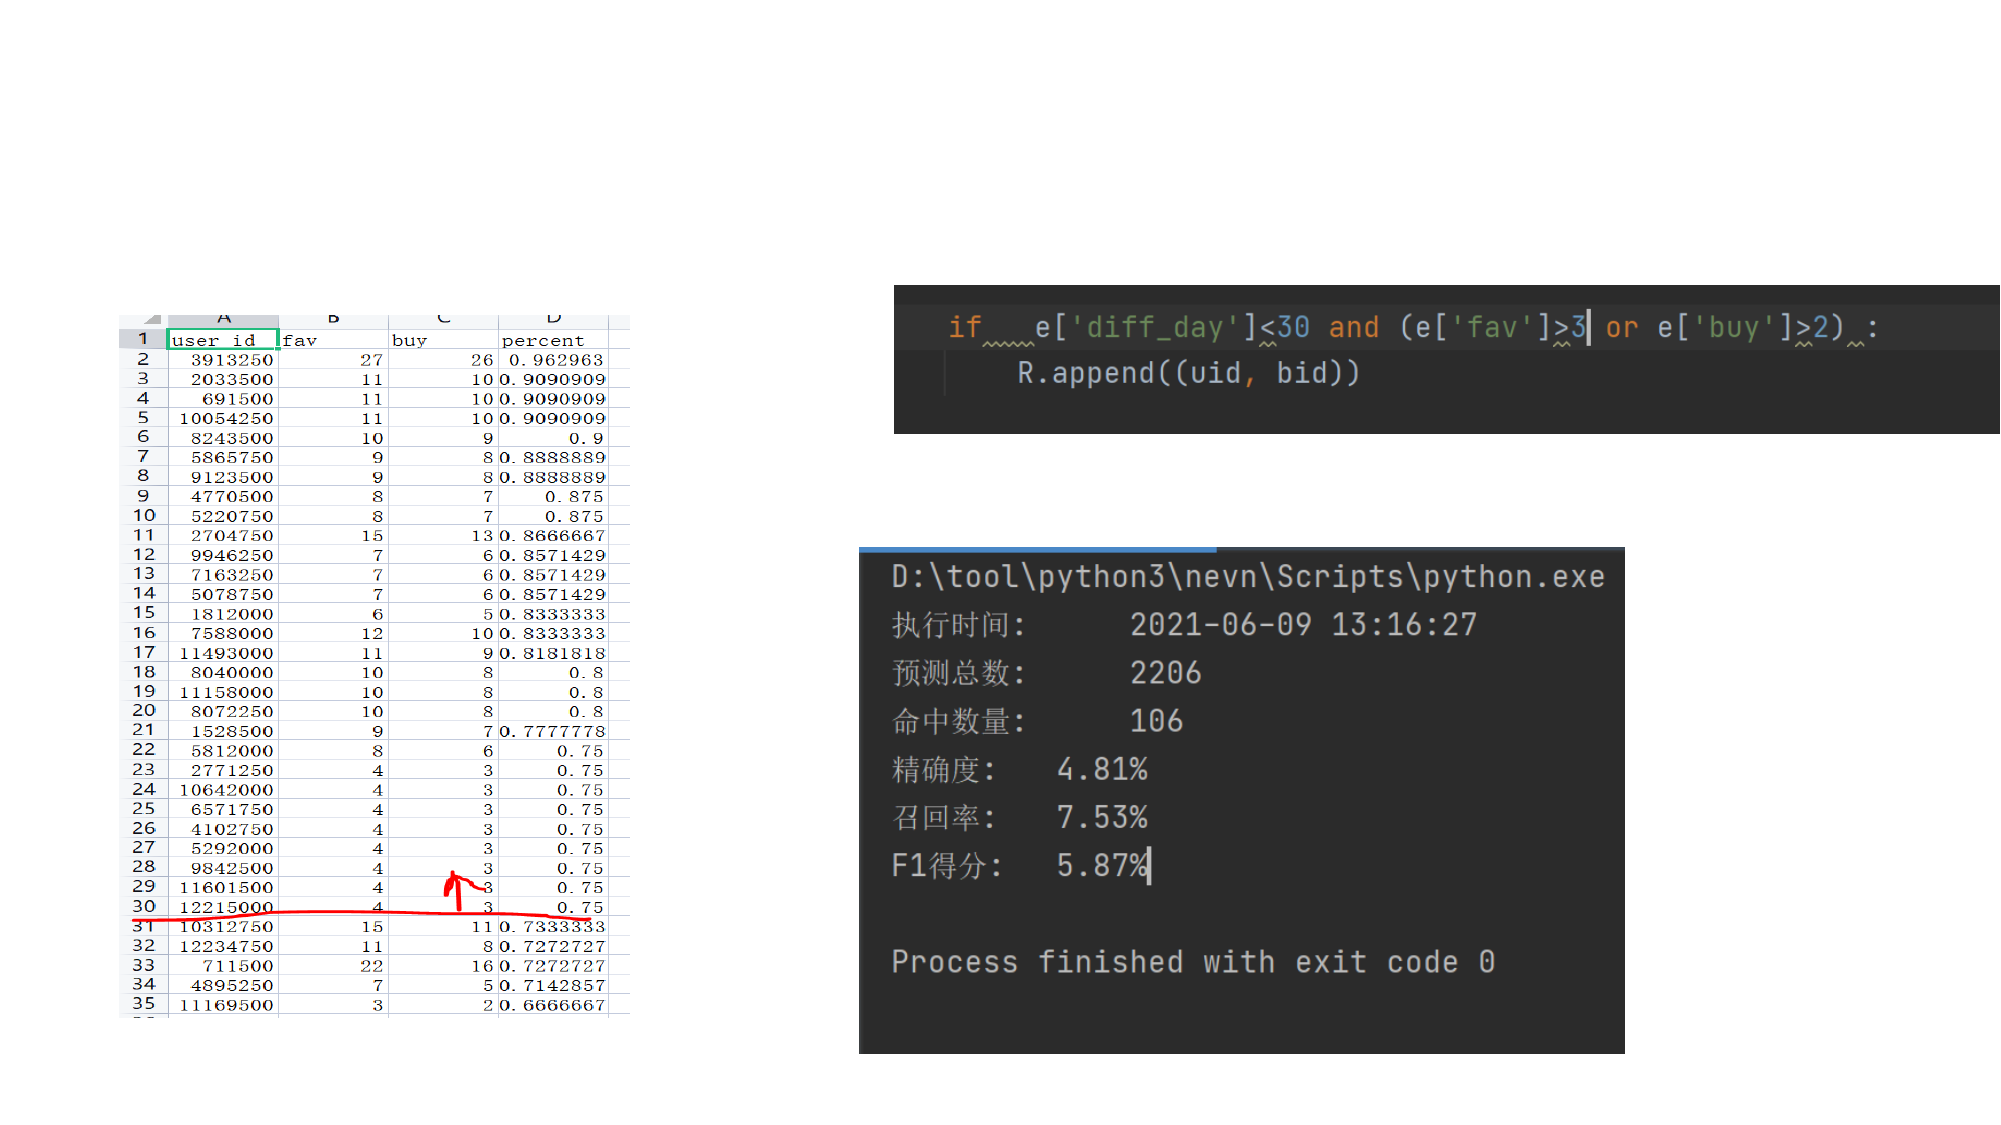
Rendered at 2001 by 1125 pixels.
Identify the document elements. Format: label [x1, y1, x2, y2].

picture [119, 315, 630, 1018]
picture [859, 547, 1625, 1054]
list [894, 285, 2000, 434]
